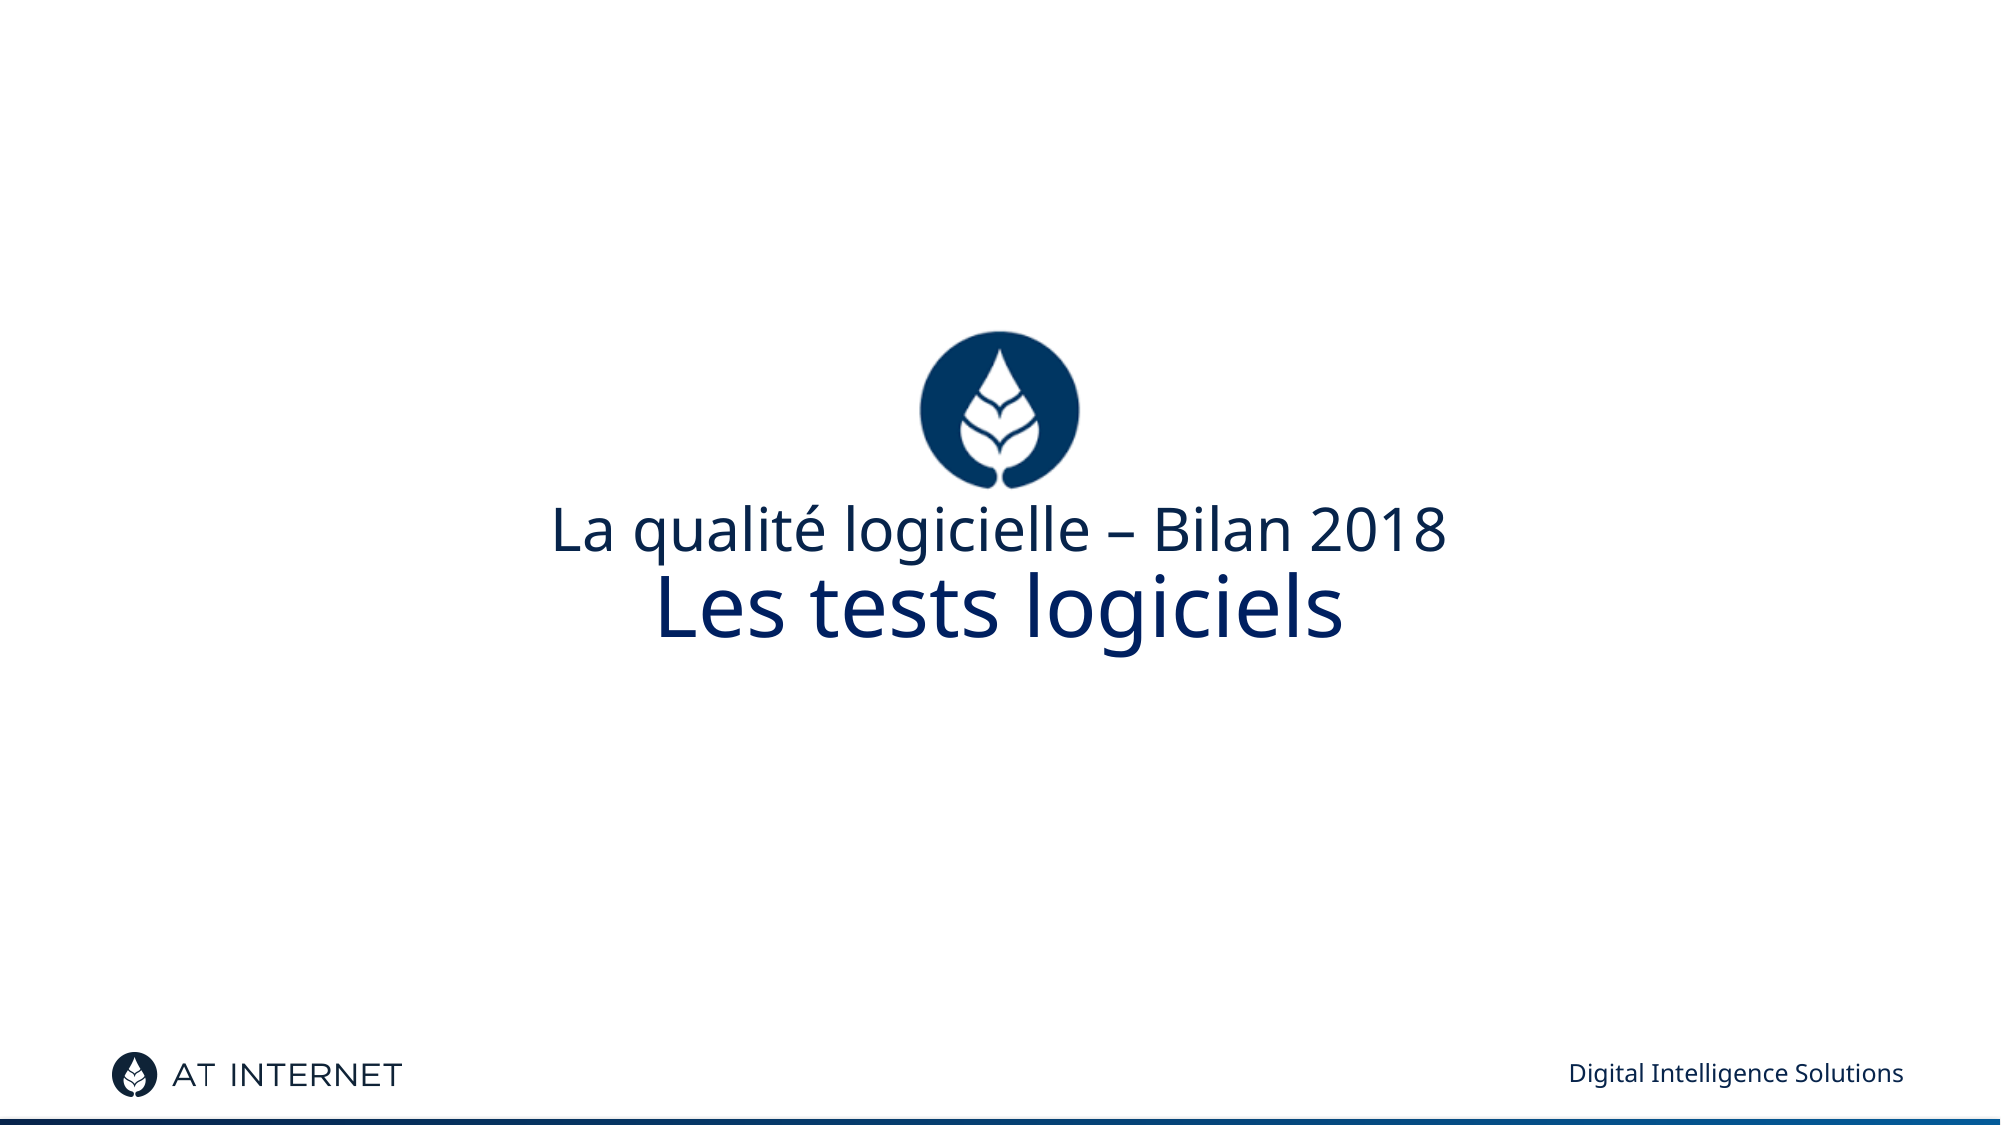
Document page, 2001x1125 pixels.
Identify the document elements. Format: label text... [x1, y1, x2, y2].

picture [108, 1039, 405, 1109]
picture [882, 324, 1118, 506]
text_box La qualité logicielle – Bilan 2018 Les tests logiciels [17, 443, 1983, 664]
